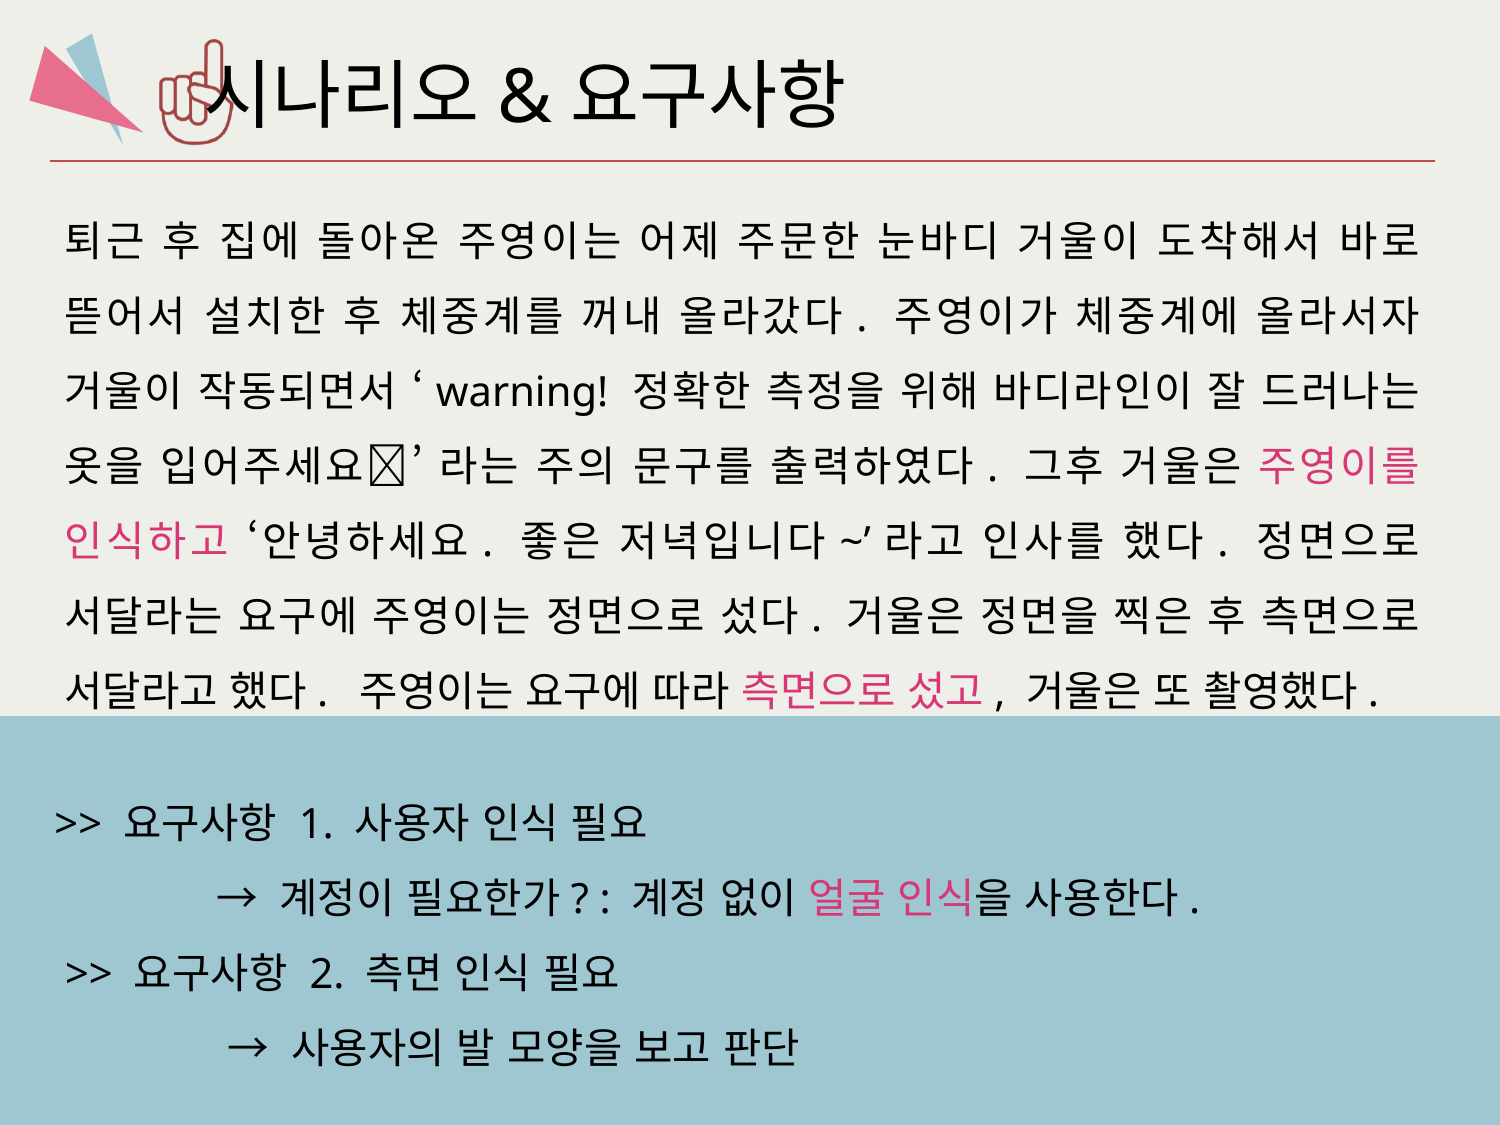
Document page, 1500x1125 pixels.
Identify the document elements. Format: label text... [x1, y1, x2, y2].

text_box [0, 714, 1500, 1125]
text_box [34, 33, 128, 146]
text_box >> 요구사항 1. 사용자 인식 필요 → 계정이 필요한가? : 계정 없이 얼굴 인식을 사용한다. >> 요구사항 2. 측면 인식 필요 → 사용자의 발 모양을 보고 판단 [39, 764, 1461, 1079]
text_box 시나리오&요구사항 [263, 39, 862, 145]
picture [0, 0, 1500, 714]
text_box 퇴근 후 집에 돌아온 주영이는 어제 주문한 눈바디 거울이 도착해서 바로 뜯어서 설치한 후 체중계를 꺼내 올라갔다. 주영이가 체중계에 올라서자 거울이 작동되면서 ‘warning! 정확한 측정을 위해 바디라인이 잘 드러나는 옷을 입어주세요’ 라는 주의 문구를 출력하였다. 그후 거울은 주영이를 인식하고 ‘안녕하세요. 좋은 저녁입니다~’라고 인사를 했다. 정면으로 서달라는 요구에 주영이는 정면으로 섰다. 거울은 정면을 찍은 후 측면으로 서달라고 했다. 주영이는 요구에 따라 측면으로 섰고, 거울은 또 촬영했다. [49, 182, 1435, 723]
